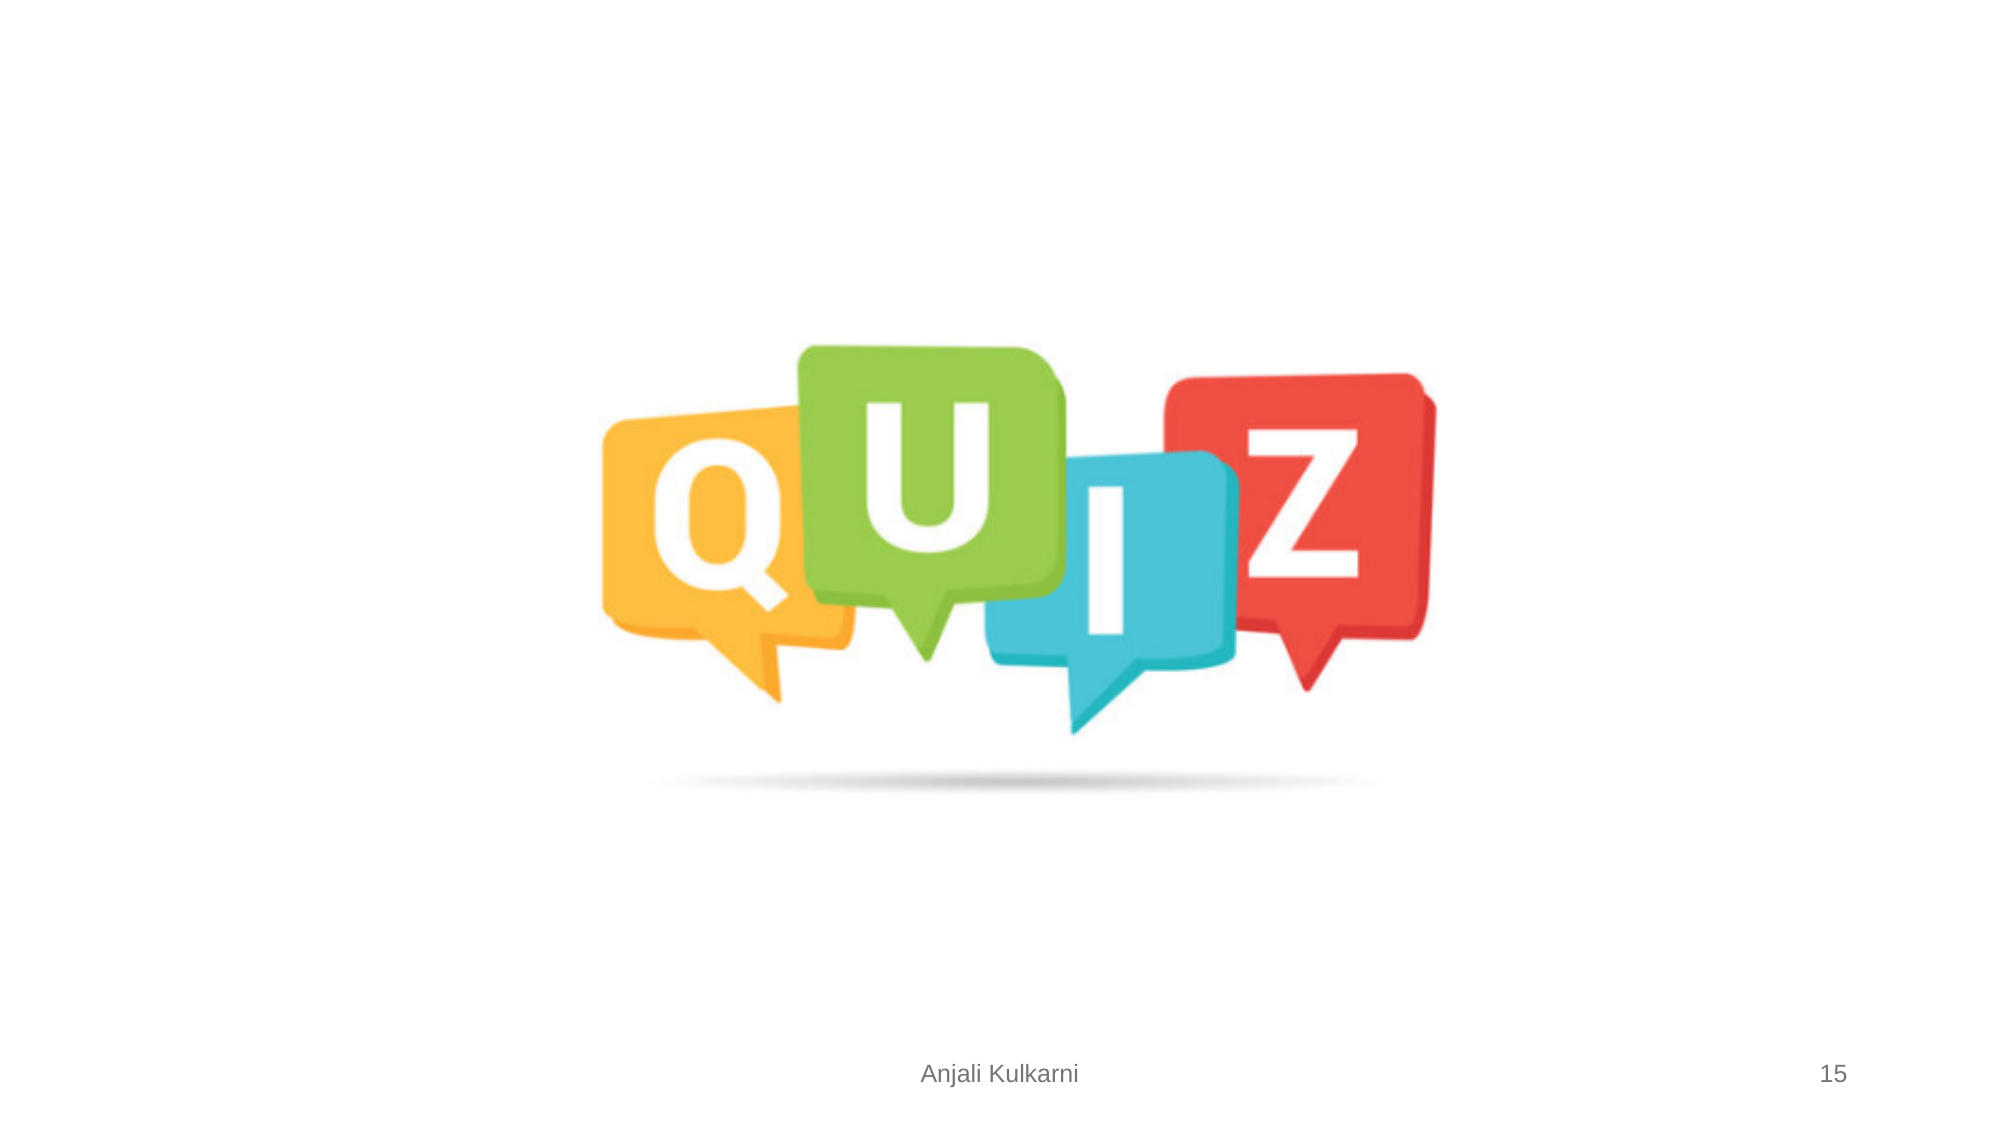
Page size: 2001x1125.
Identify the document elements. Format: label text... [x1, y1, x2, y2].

footer Anjali Kulkarni [662, 1042, 1338, 1103]
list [556, 266, 1488, 824]
slide_number ‹#› [1412, 1042, 1863, 1103]
